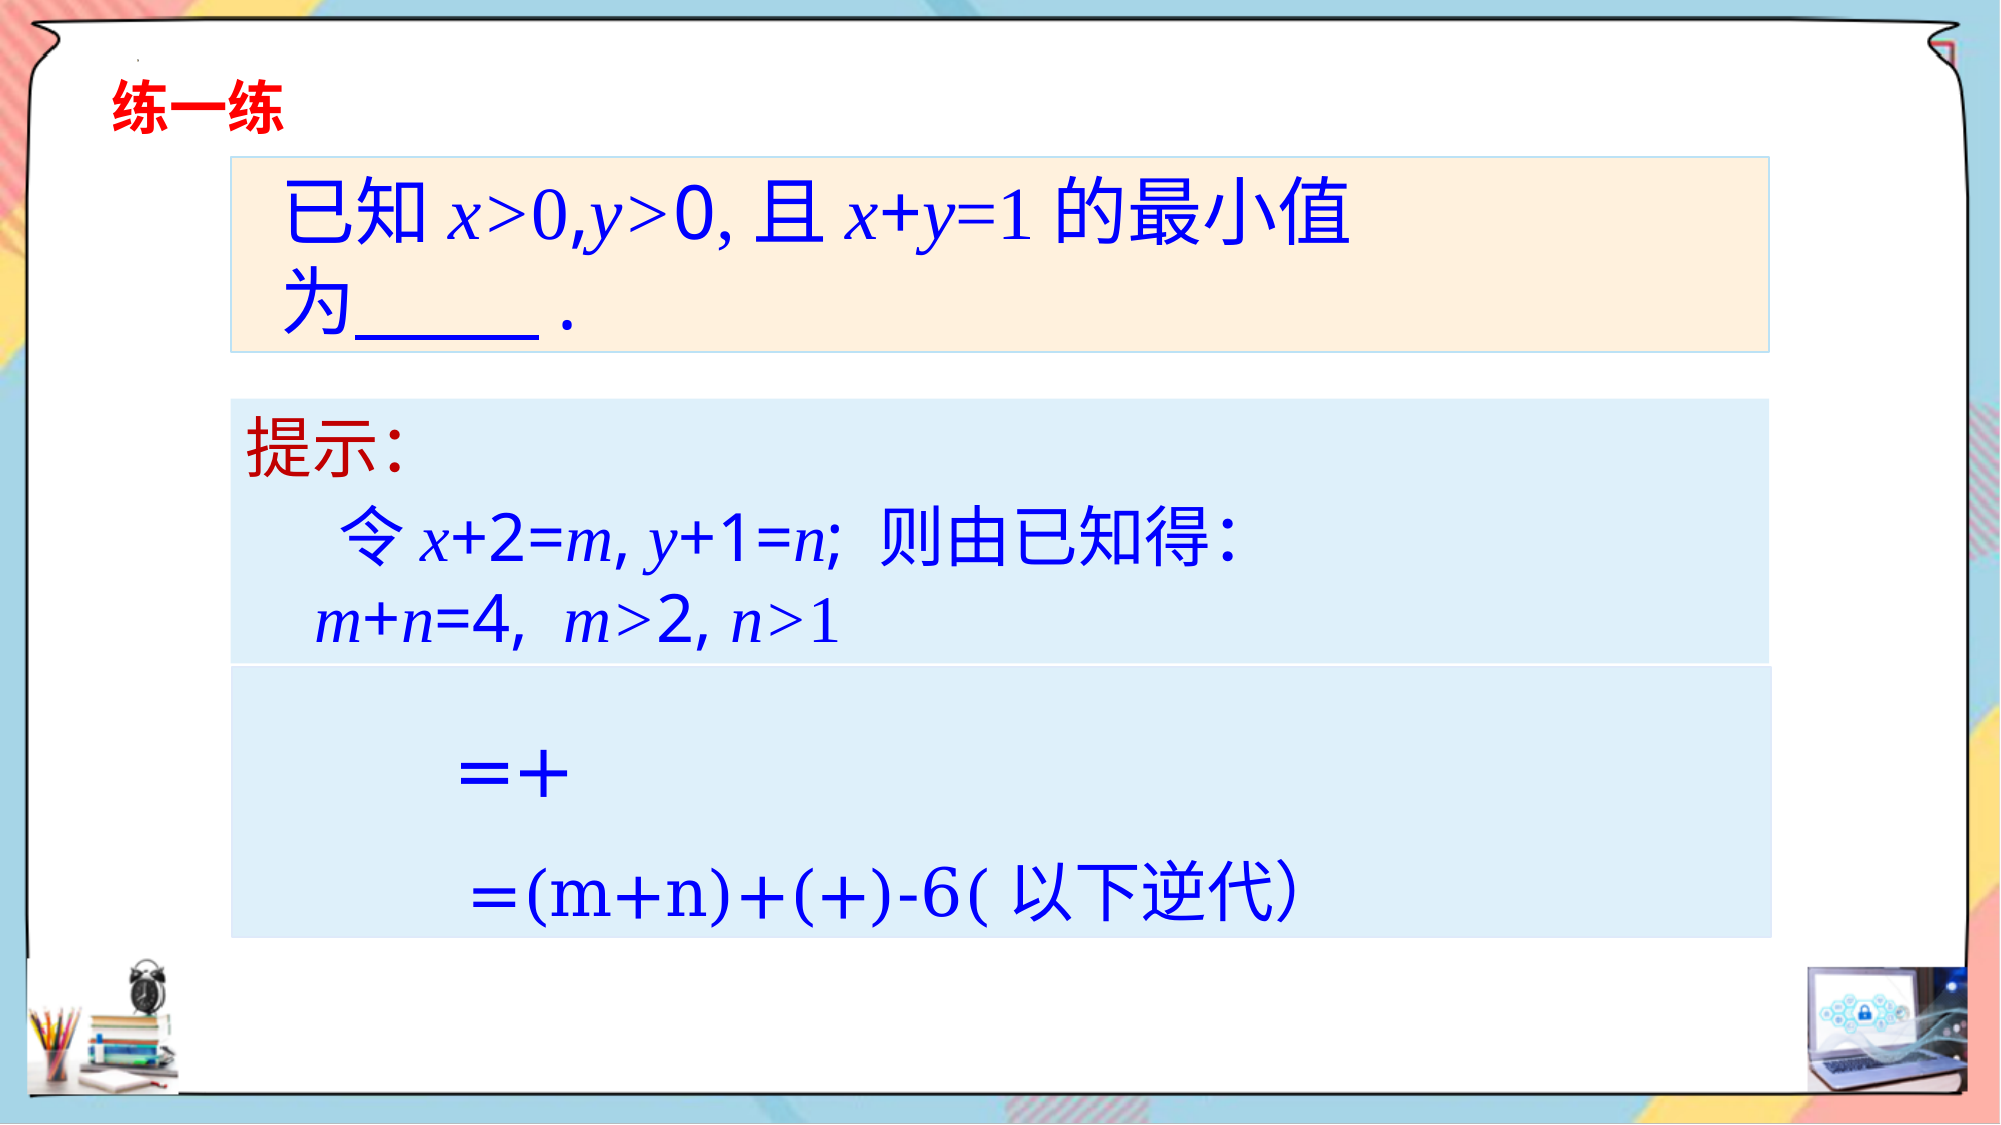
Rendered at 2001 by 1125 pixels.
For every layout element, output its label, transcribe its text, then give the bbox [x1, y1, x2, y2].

text_box 练一练 [96, 63, 375, 149]
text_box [230, 398, 1771, 1074]
picture [0, 0, 2001, 1125]
